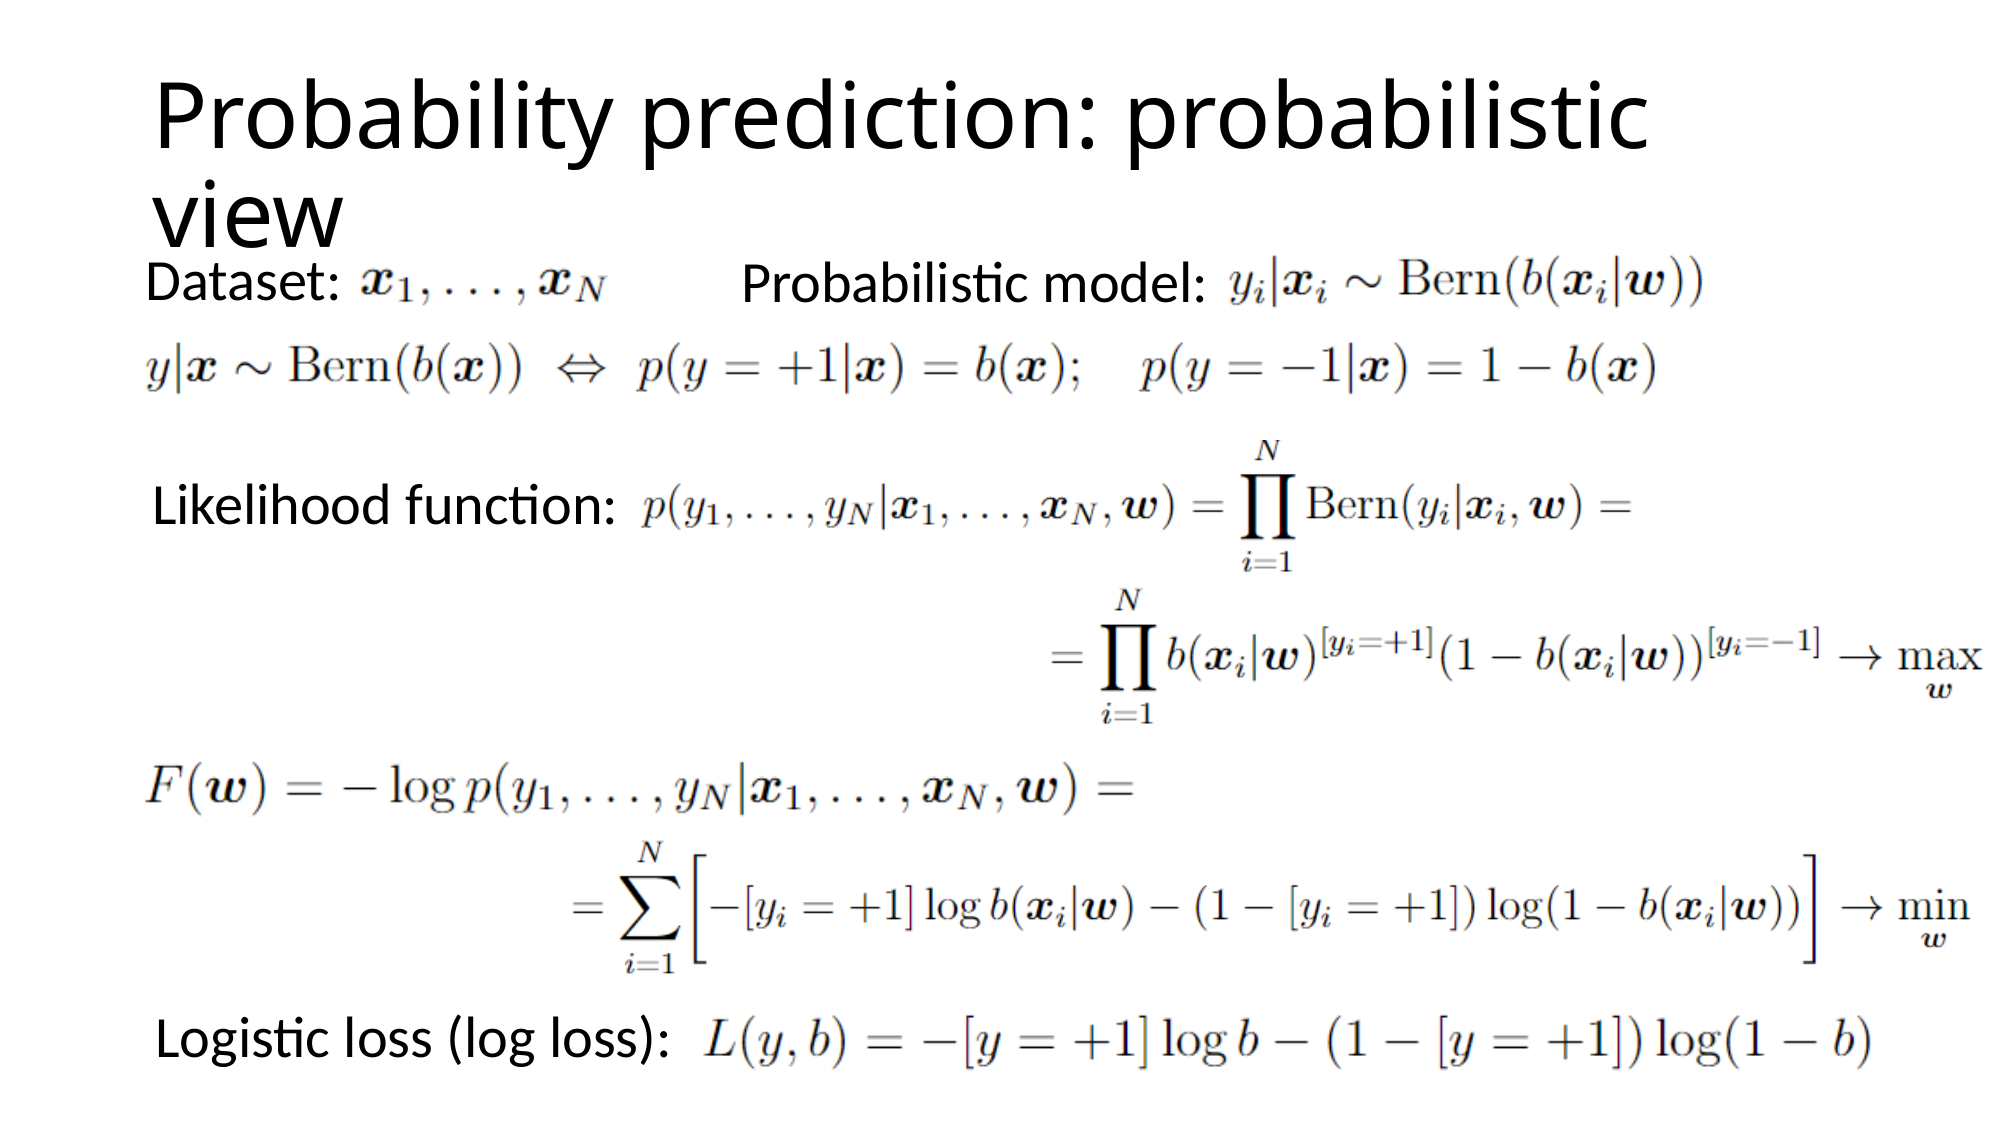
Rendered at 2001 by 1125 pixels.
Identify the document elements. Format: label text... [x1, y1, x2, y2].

text_box Likelihood function: [137, 459, 628, 544]
picture [347, 248, 619, 318]
picture [555, 830, 1979, 989]
picture [628, 440, 1992, 735]
text_box Probabilistic model: [726, 236, 1224, 322]
text_box Logistic loss (log loss): [140, 991, 688, 1077]
picture [1220, 244, 1709, 321]
title Probability prediction: probabilistic view [137, 59, 1863, 278]
picture [137, 739, 1145, 826]
picture [137, 324, 1660, 404]
picture [693, 998, 1881, 1085]
text_box Dataset: [130, 234, 357, 320]
